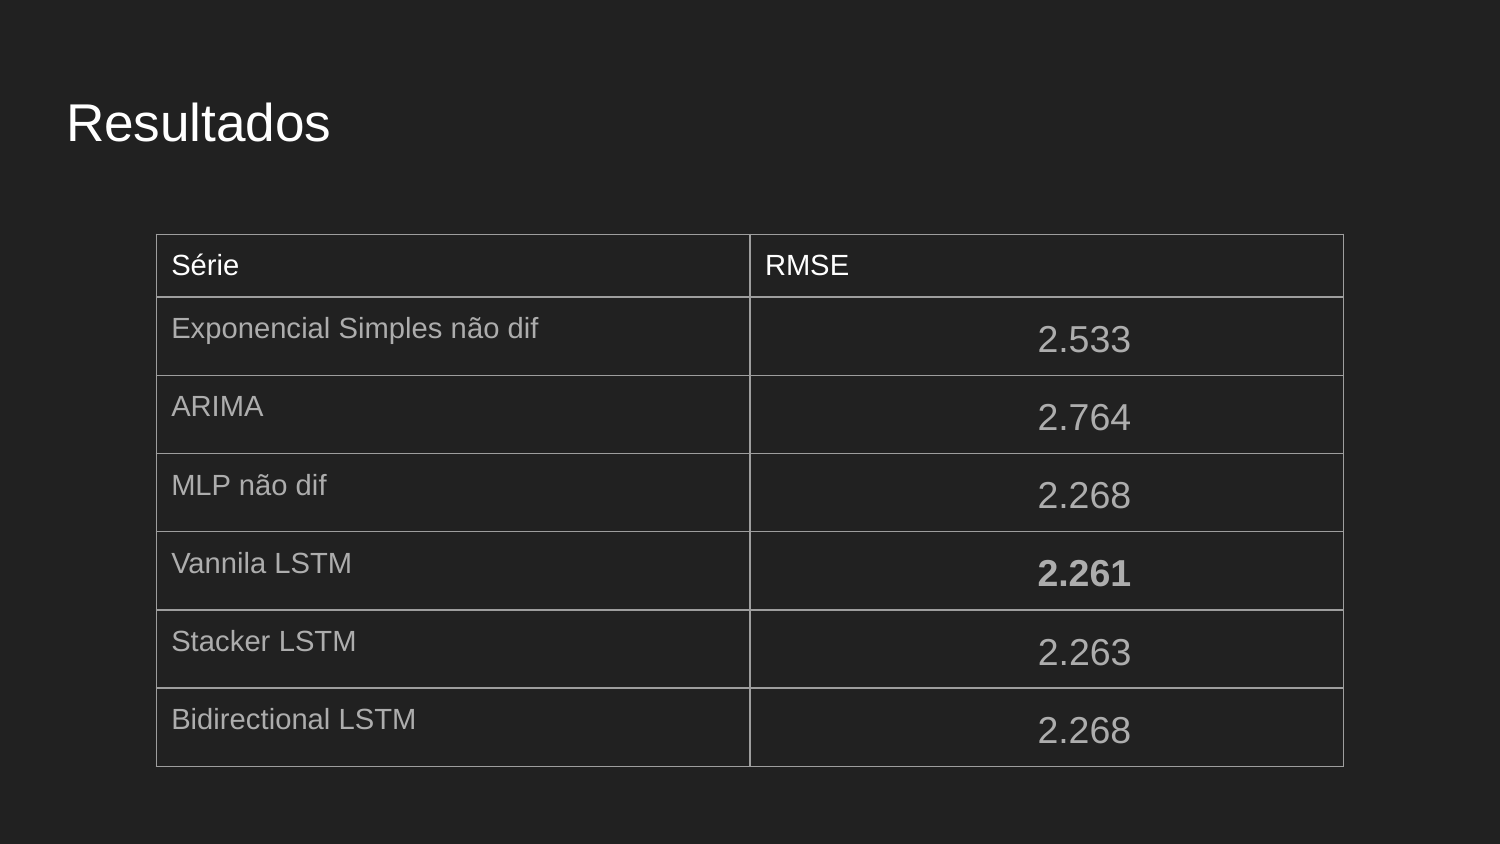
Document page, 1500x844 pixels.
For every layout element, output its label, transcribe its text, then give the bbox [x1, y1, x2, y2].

title Resultados [51, 72, 1449, 167]
table_cell 2.533 [751, 298, 1343, 375]
table_cell Bidirectional LSTM [157, 689, 749, 766]
table_cell MLP não dif [157, 454, 749, 531]
table_cell 2.764 [751, 376, 1343, 453]
table_cell 2.268 [751, 689, 1343, 766]
table_cell 2.261 [751, 532, 1343, 609]
table_cell Vannila LSTM [157, 532, 749, 609]
table_cell Exponencial Simples não dif [157, 298, 749, 375]
table_cell 2.268 [751, 454, 1343, 531]
table_header RMSE [751, 235, 1343, 296]
table_cell 2.263 [751, 611, 1343, 687]
table_cell ARIMA [157, 376, 749, 453]
table_header Série [157, 235, 749, 296]
table_cell Stacker LSTM [157, 611, 749, 687]
